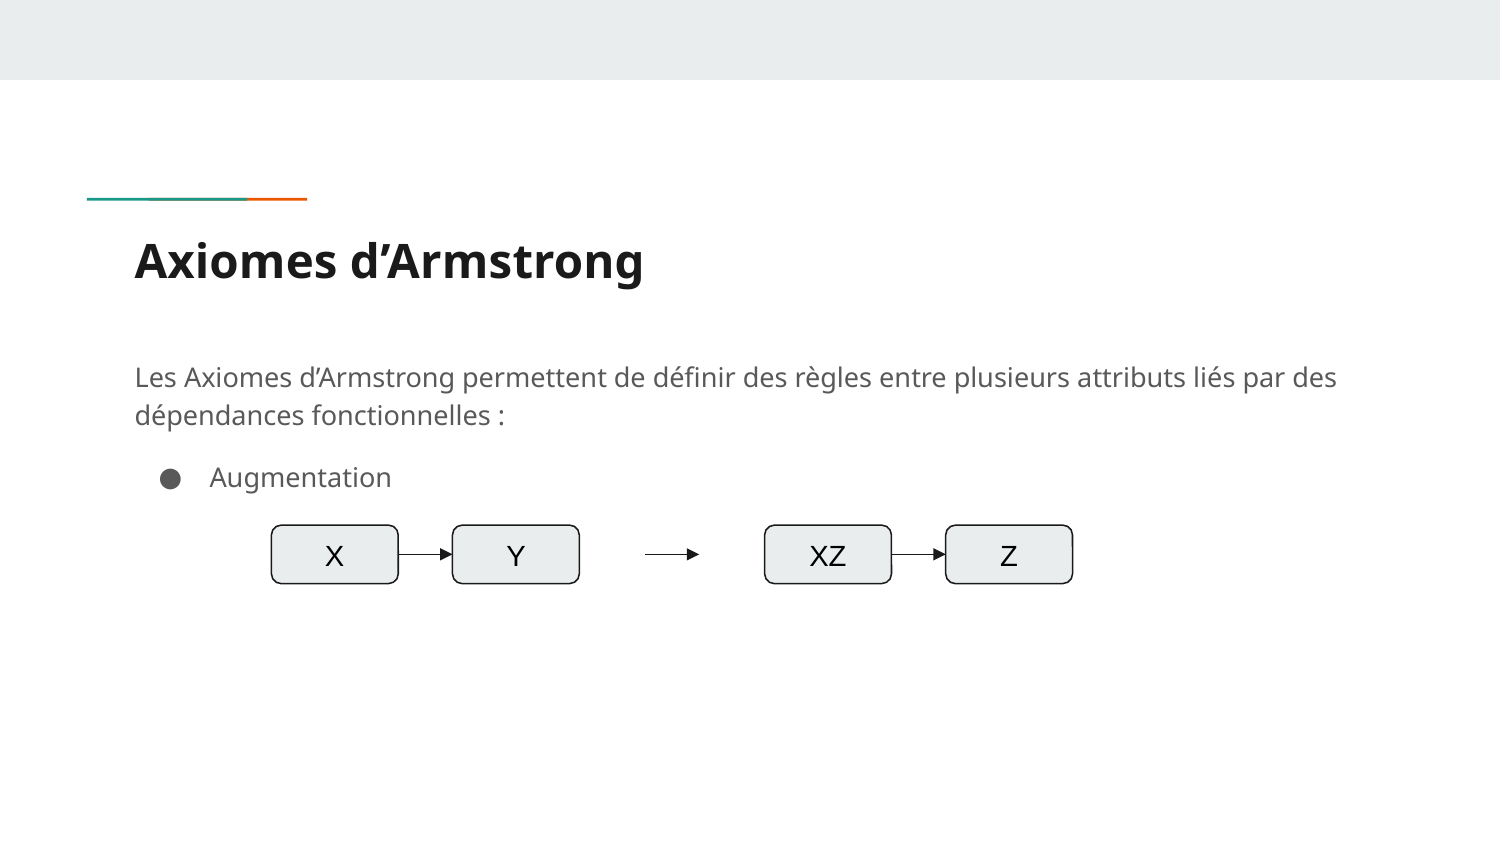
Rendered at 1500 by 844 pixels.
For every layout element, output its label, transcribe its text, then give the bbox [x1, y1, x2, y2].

text_box XZ [764, 525, 892, 584]
text_box X [271, 525, 399, 584]
text_box Y [452, 525, 580, 584]
title Axiomes d’Armstrong [119, 216, 1381, 305]
text_box Z [945, 525, 1073, 584]
list Les Axiomes d’Armstrong permettent de définir des règles entre plusieurs attributs liés par des dépendances fonctionnelles : Augmentation [119, 341, 1381, 712]
